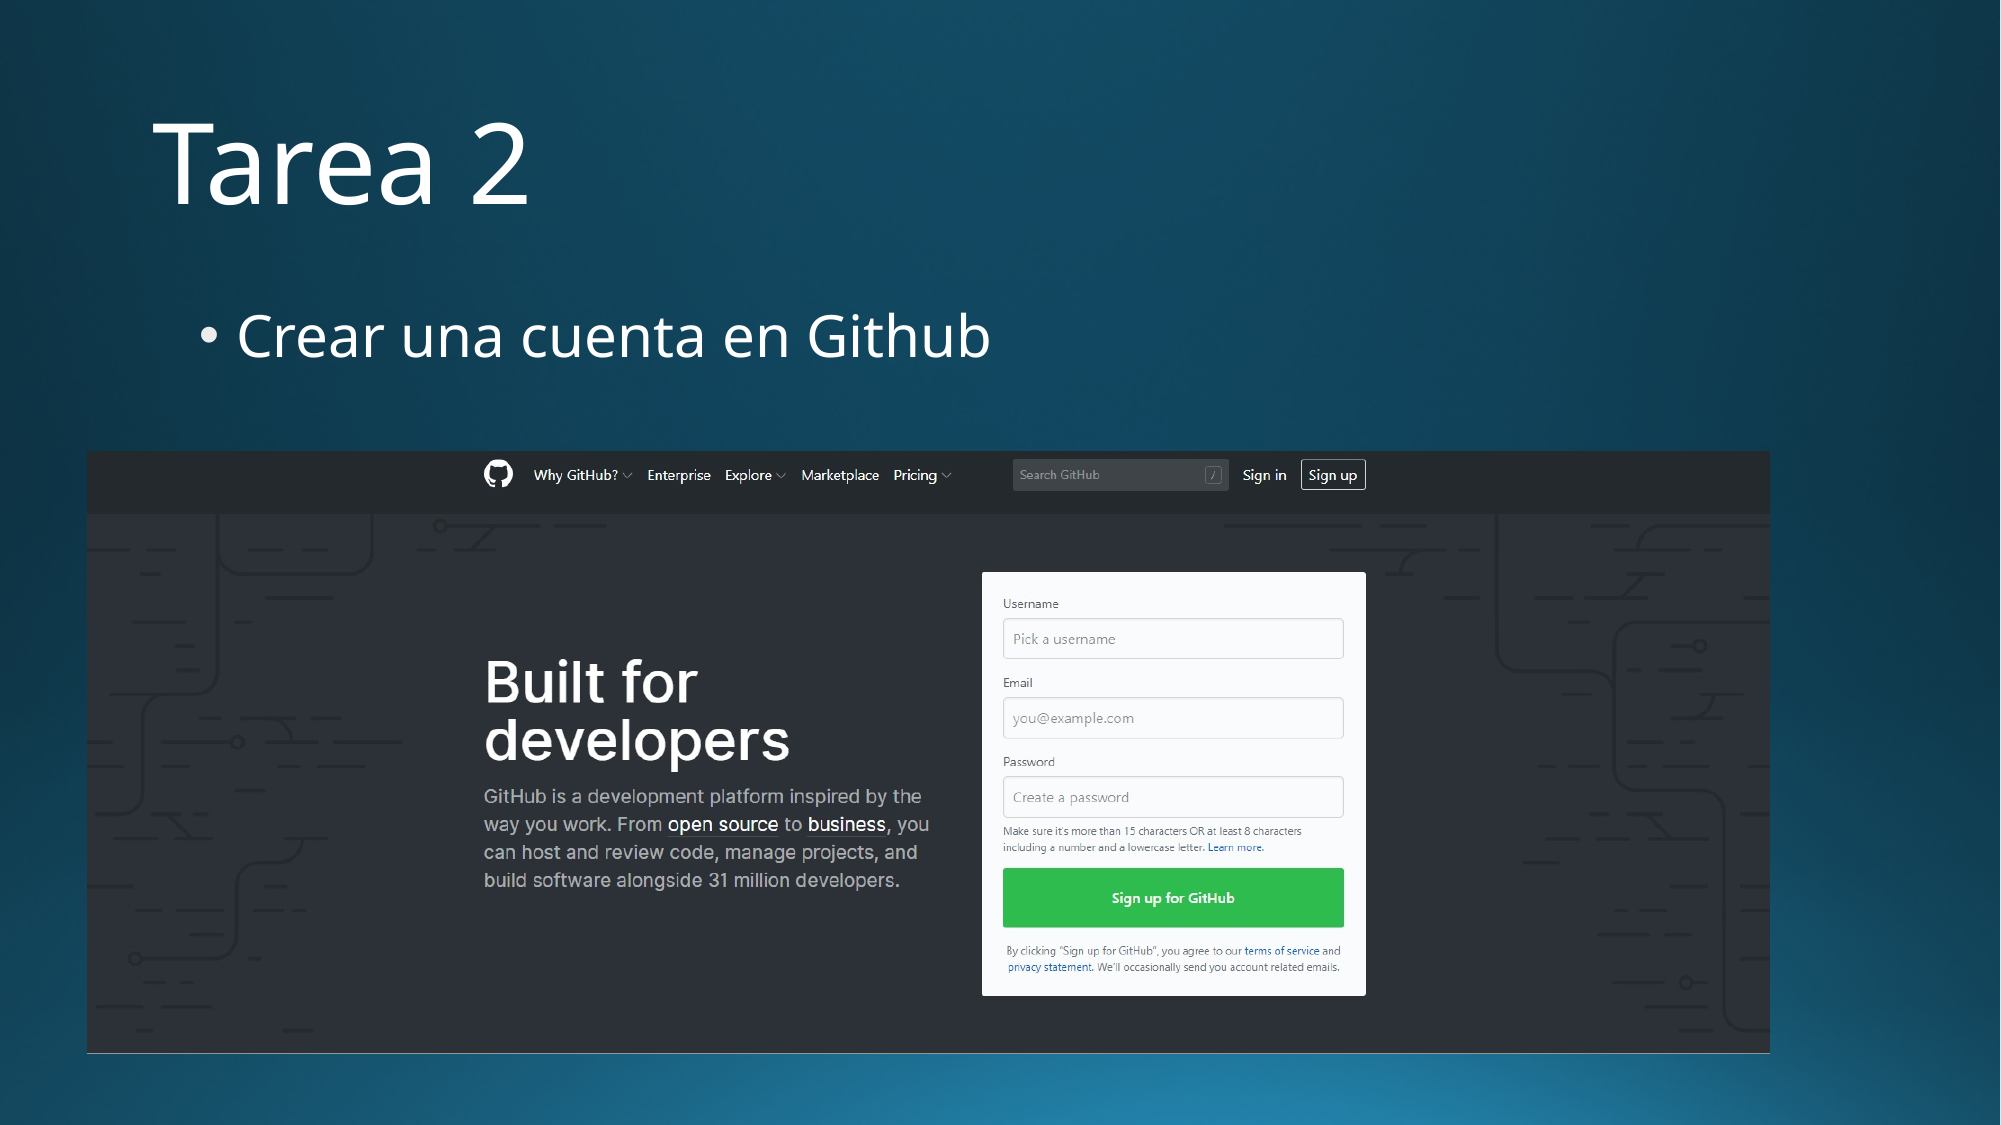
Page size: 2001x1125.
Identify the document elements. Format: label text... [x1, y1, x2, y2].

title Tarea 2 [137, 59, 1863, 278]
picture [0, 0, 2001, 1125]
list Crear una cuenta en Github [183, 299, 1863, 1014]
